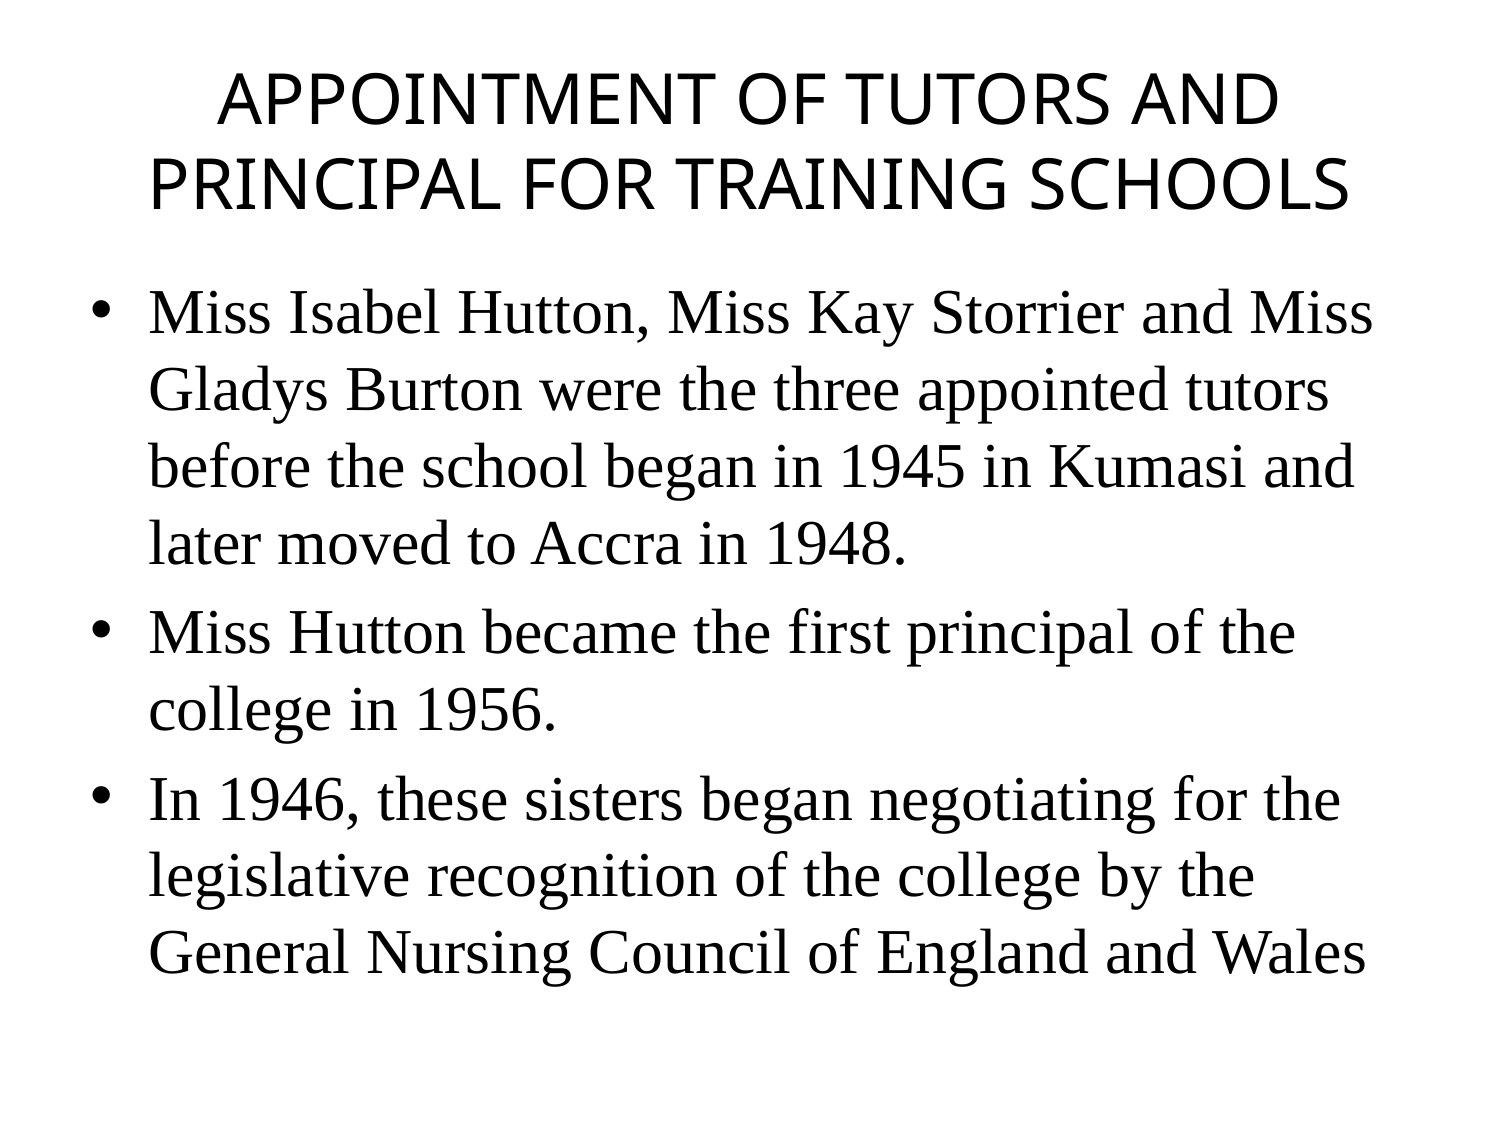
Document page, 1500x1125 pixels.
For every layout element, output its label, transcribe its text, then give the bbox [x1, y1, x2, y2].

title APPOINTMENT OF TUTORS AND PRINCIPAL FOR TRAINING SCHOOLS [75, 45, 1425, 233]
list Miss Isabel Hutton, Miss Kay Storrier and Miss Gladys Burton were the three appointed tutors before the school began in 1945 in Kumasi and later moved to Accra in 1948. Miss Hutton became the first principal of the college in 1956. In 1946, these sisters began negotiating for the legislative recognition of the college by the General Nursing Council of England and Wales [75, 262, 1425, 1005]
